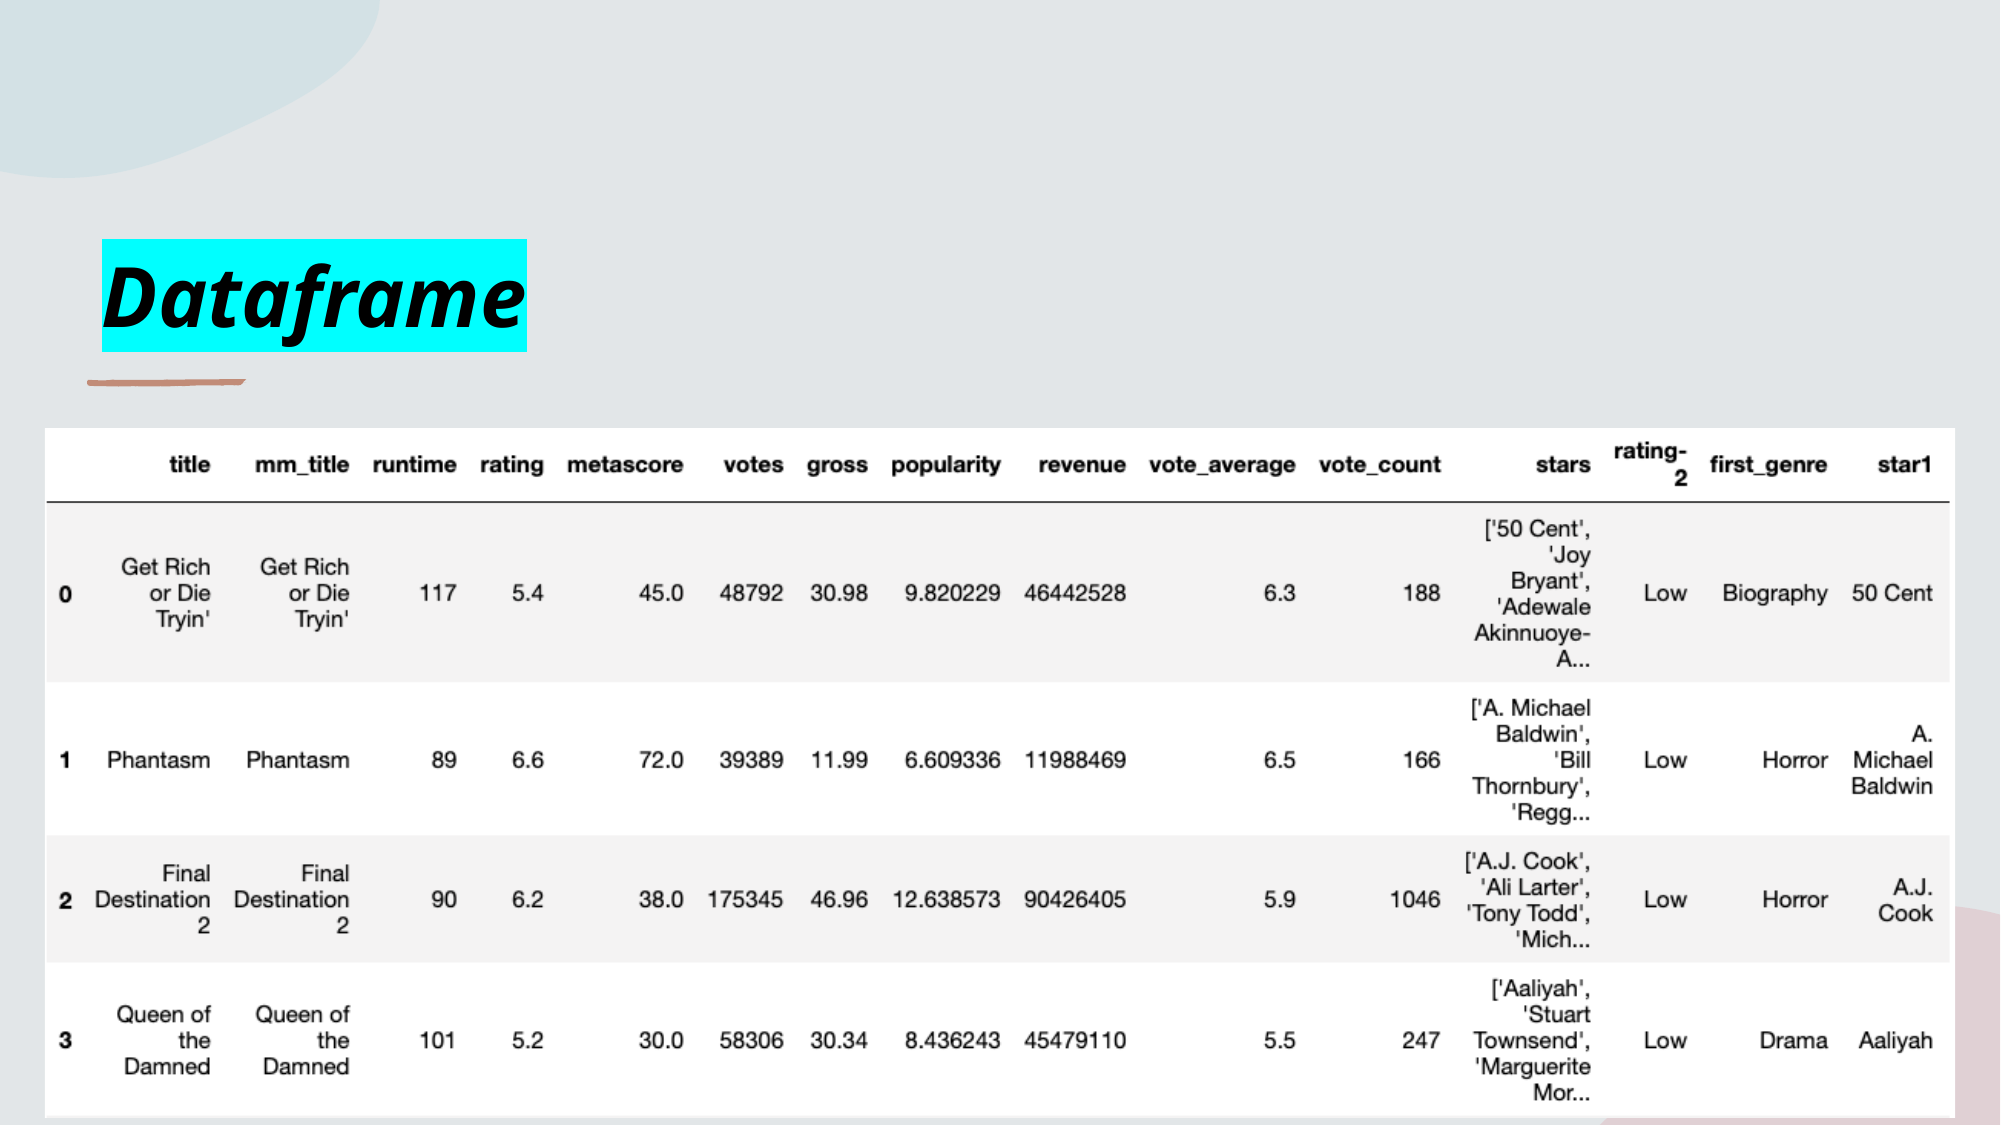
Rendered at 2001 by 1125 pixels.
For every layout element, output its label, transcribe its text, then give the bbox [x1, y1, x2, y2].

picture [44, 428, 1956, 1118]
text_box Dataframe [86, 145, 1346, 352]
